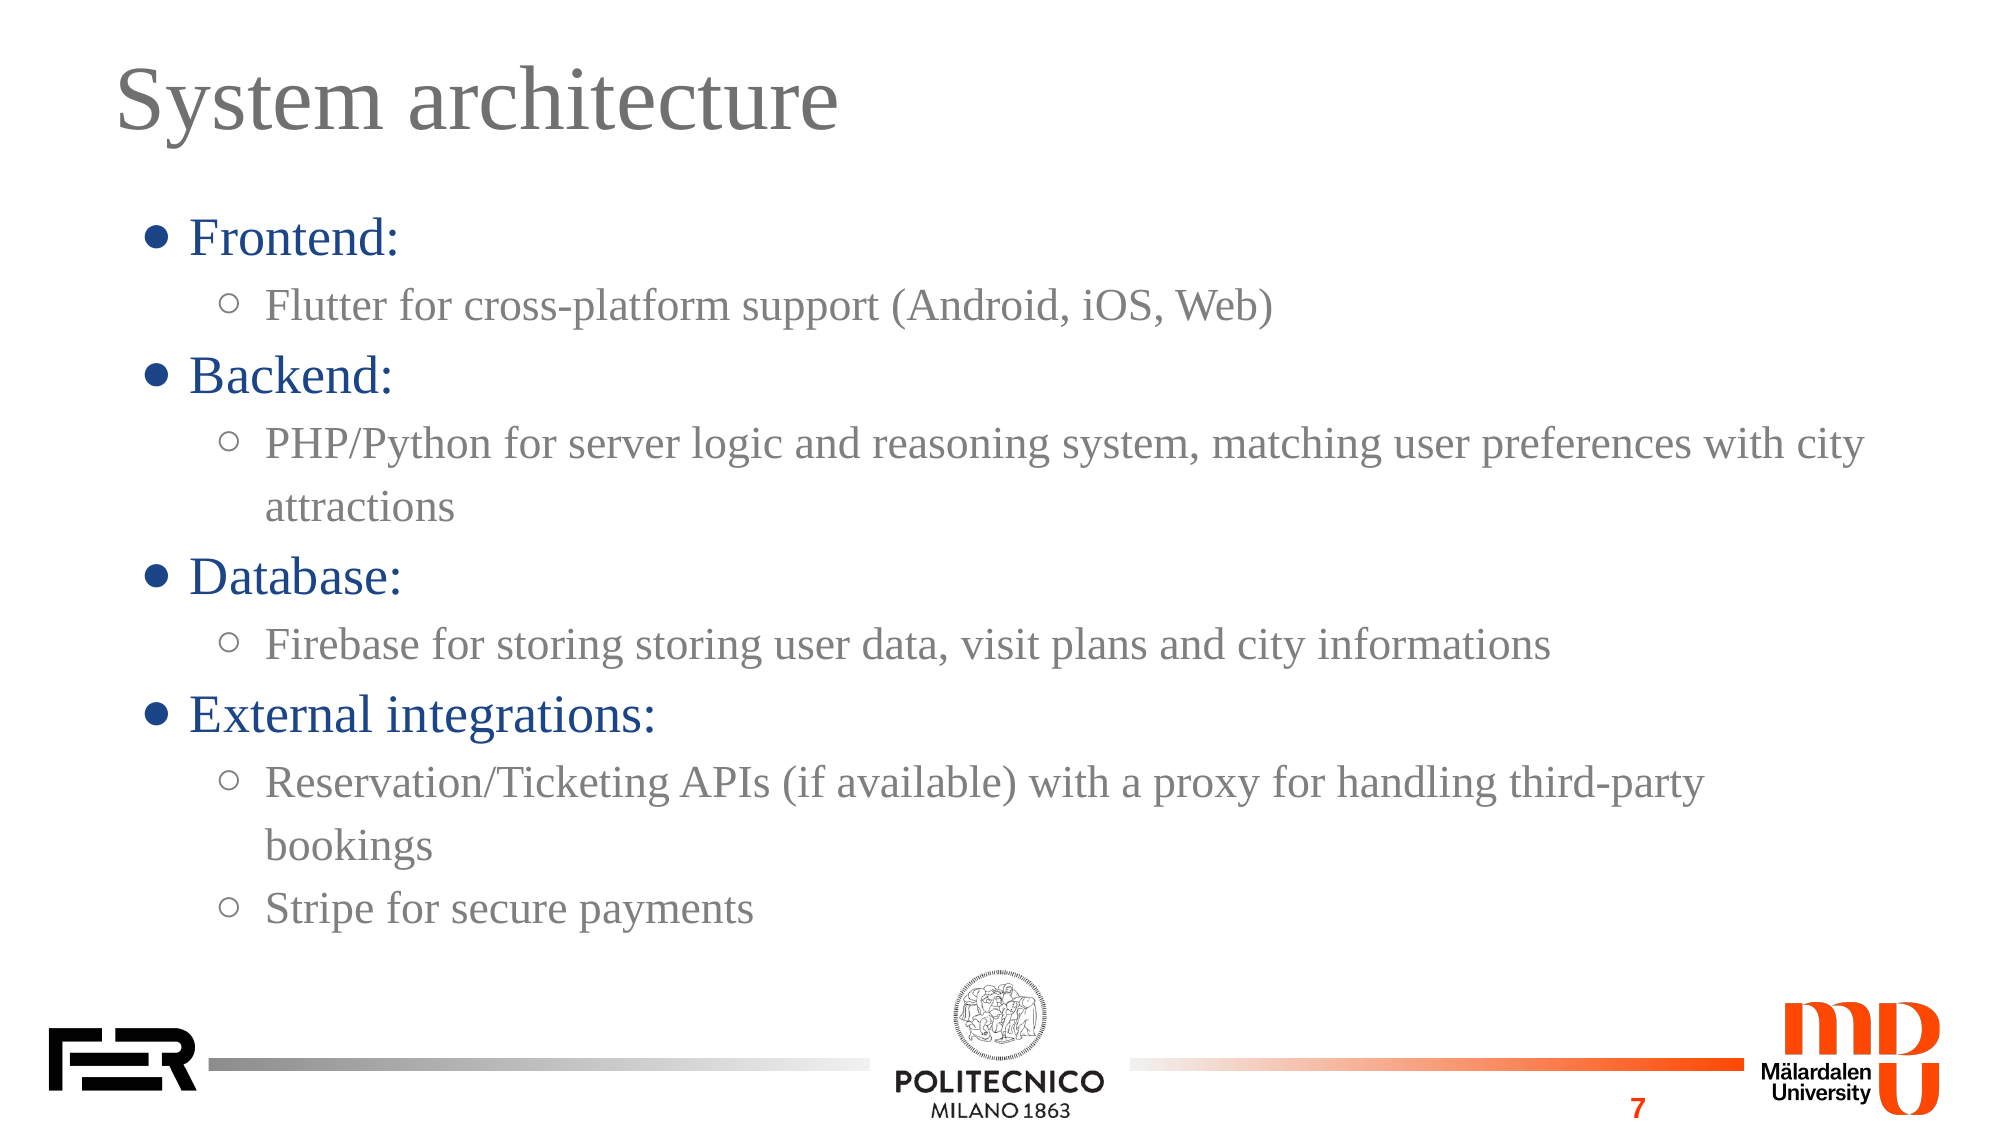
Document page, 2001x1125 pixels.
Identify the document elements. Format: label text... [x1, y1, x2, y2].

picture [1762, 1002, 1940, 1115]
slide_number 7 [1567, 1082, 1662, 1125]
list Frontend: Flutter for cross-platform support (Android, iOS, Web) Backend: PHP/Python for server logic and reasoning system, matching user preferences with city attractions Database: Firebase for storing storing user data, visit plans and city informations External integrations: Reservation/Ticketing APIs (if available) with a proxy for handling third-party bookings Stripe for secure payments [99, 184, 1900, 959]
title System architecture [99, 36, 1900, 149]
picture [9, 988, 236, 1125]
picture [896, 970, 1104, 1118]
